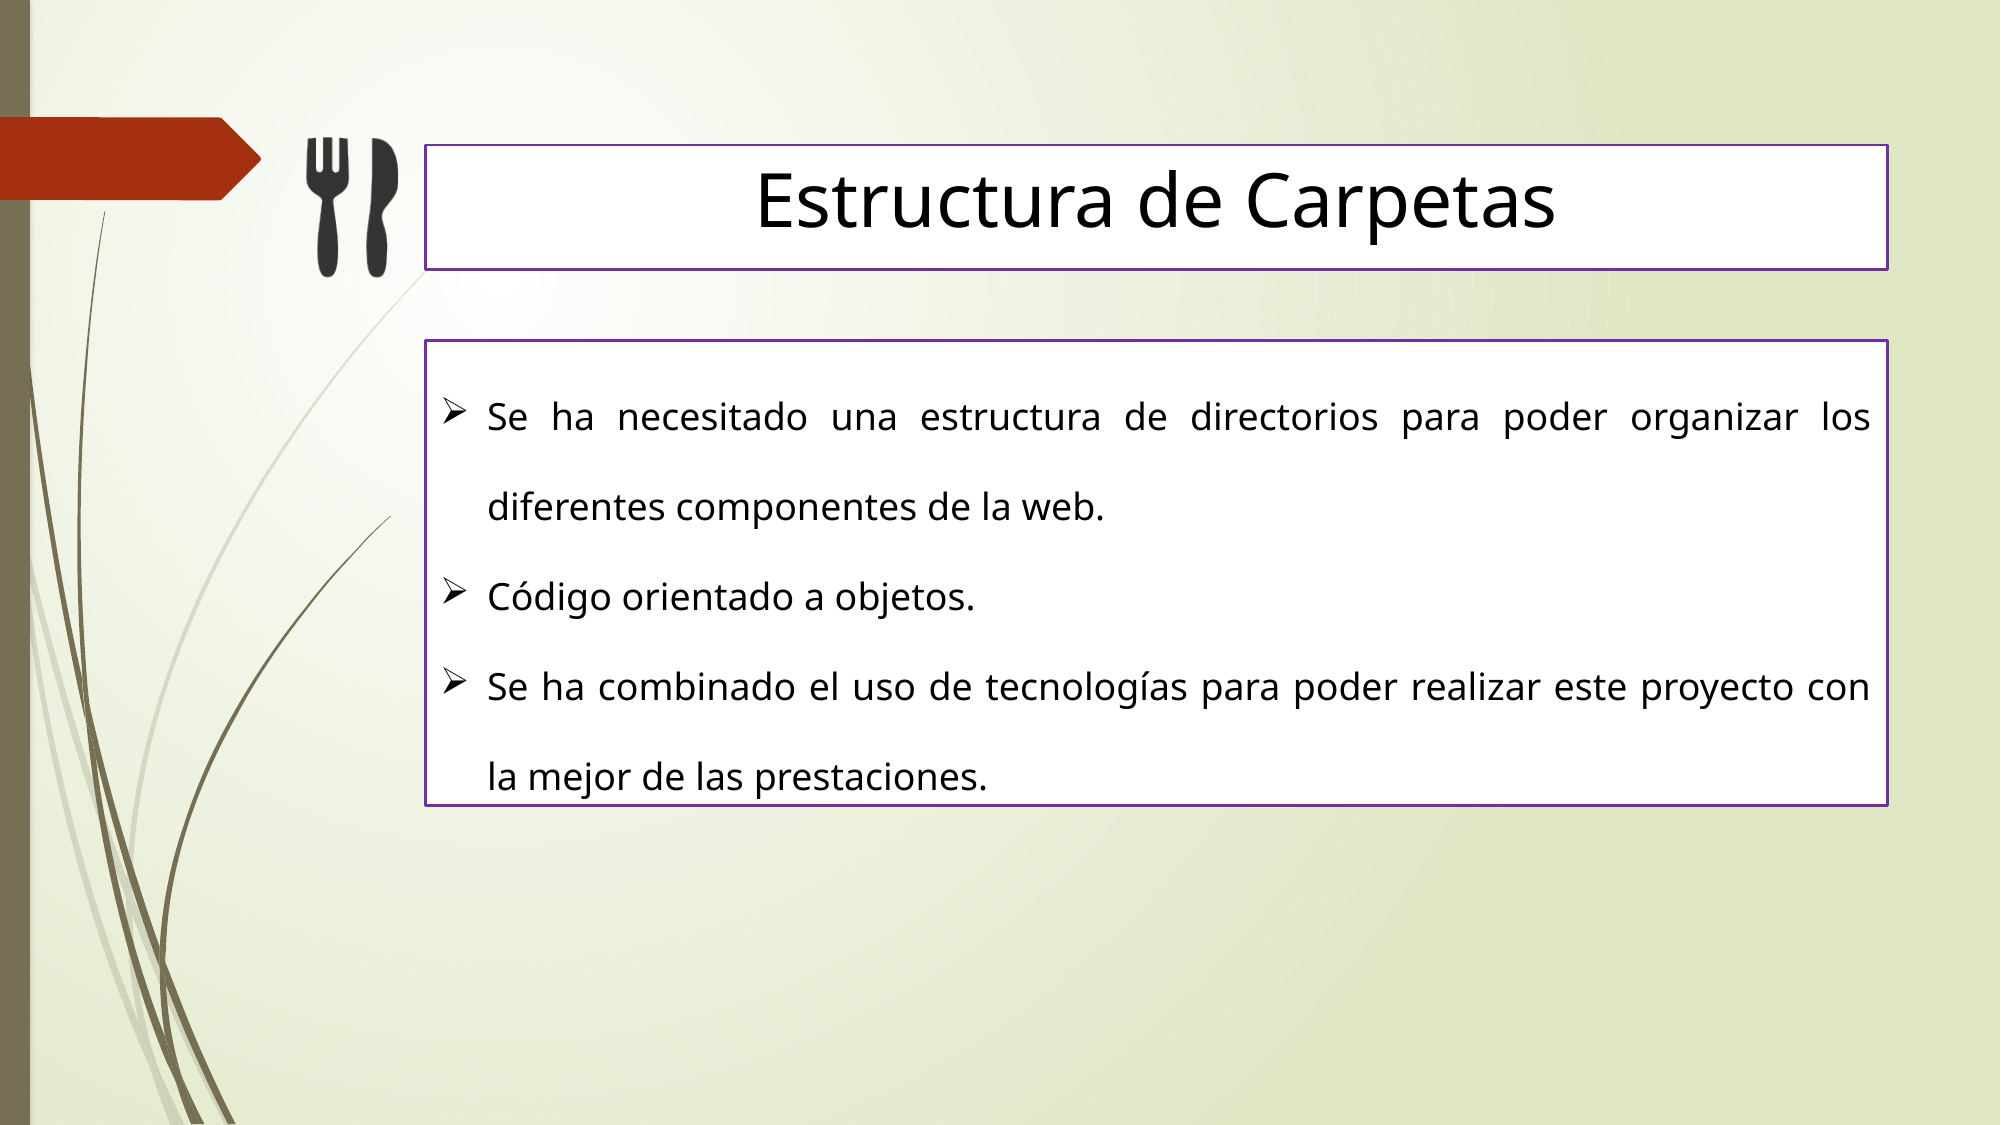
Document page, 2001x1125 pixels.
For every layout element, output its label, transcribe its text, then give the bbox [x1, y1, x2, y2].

text_box Se ha necesitado una estructura de directorios para poder organizar los diferentes componentes de la web. Código orientado a objetos. Se ha combinado el uso de tecnologías para poder realizar este proyecto con la mejor de las prestaciones. [424, 339, 1889, 807]
picture [284, 136, 426, 278]
title Estructura de Carpetas [429, 144, 1889, 271]
